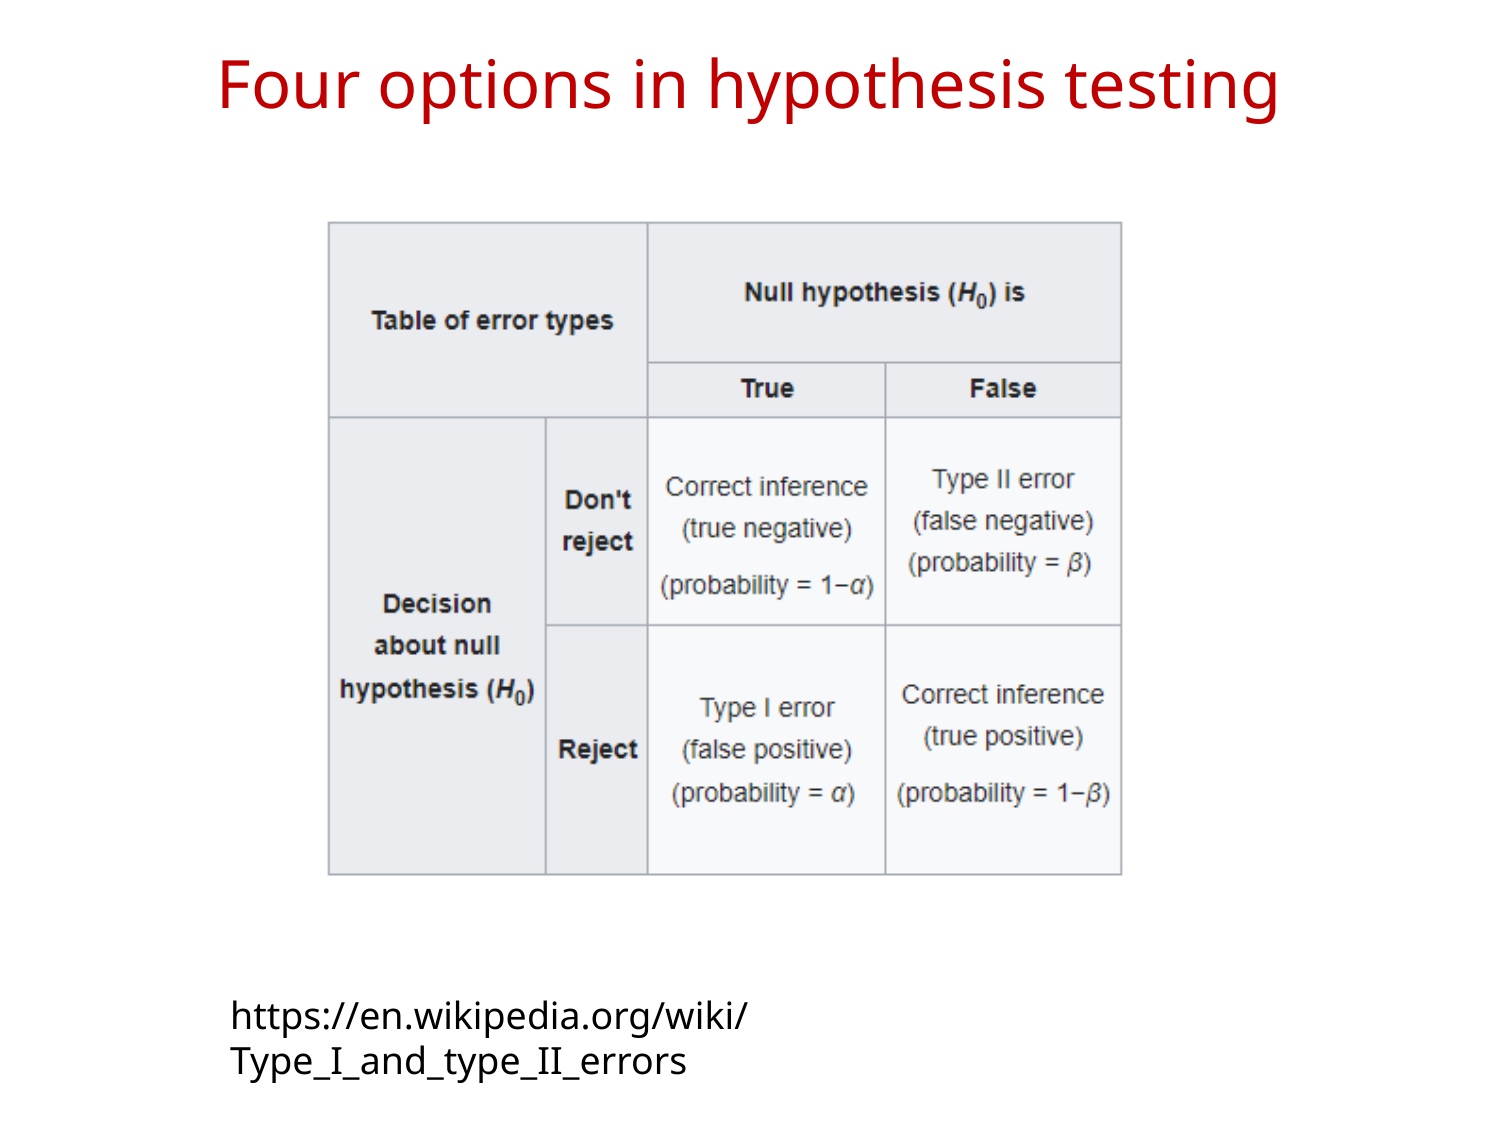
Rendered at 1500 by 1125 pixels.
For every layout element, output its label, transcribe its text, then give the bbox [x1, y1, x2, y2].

text_box https://en.wikipedia.org/wiki/Type_I_and_type_II_errors [215, 984, 1200, 1090]
title Four options in hypothesis testing [10, 7, 1490, 167]
picture [300, 192, 1200, 908]
